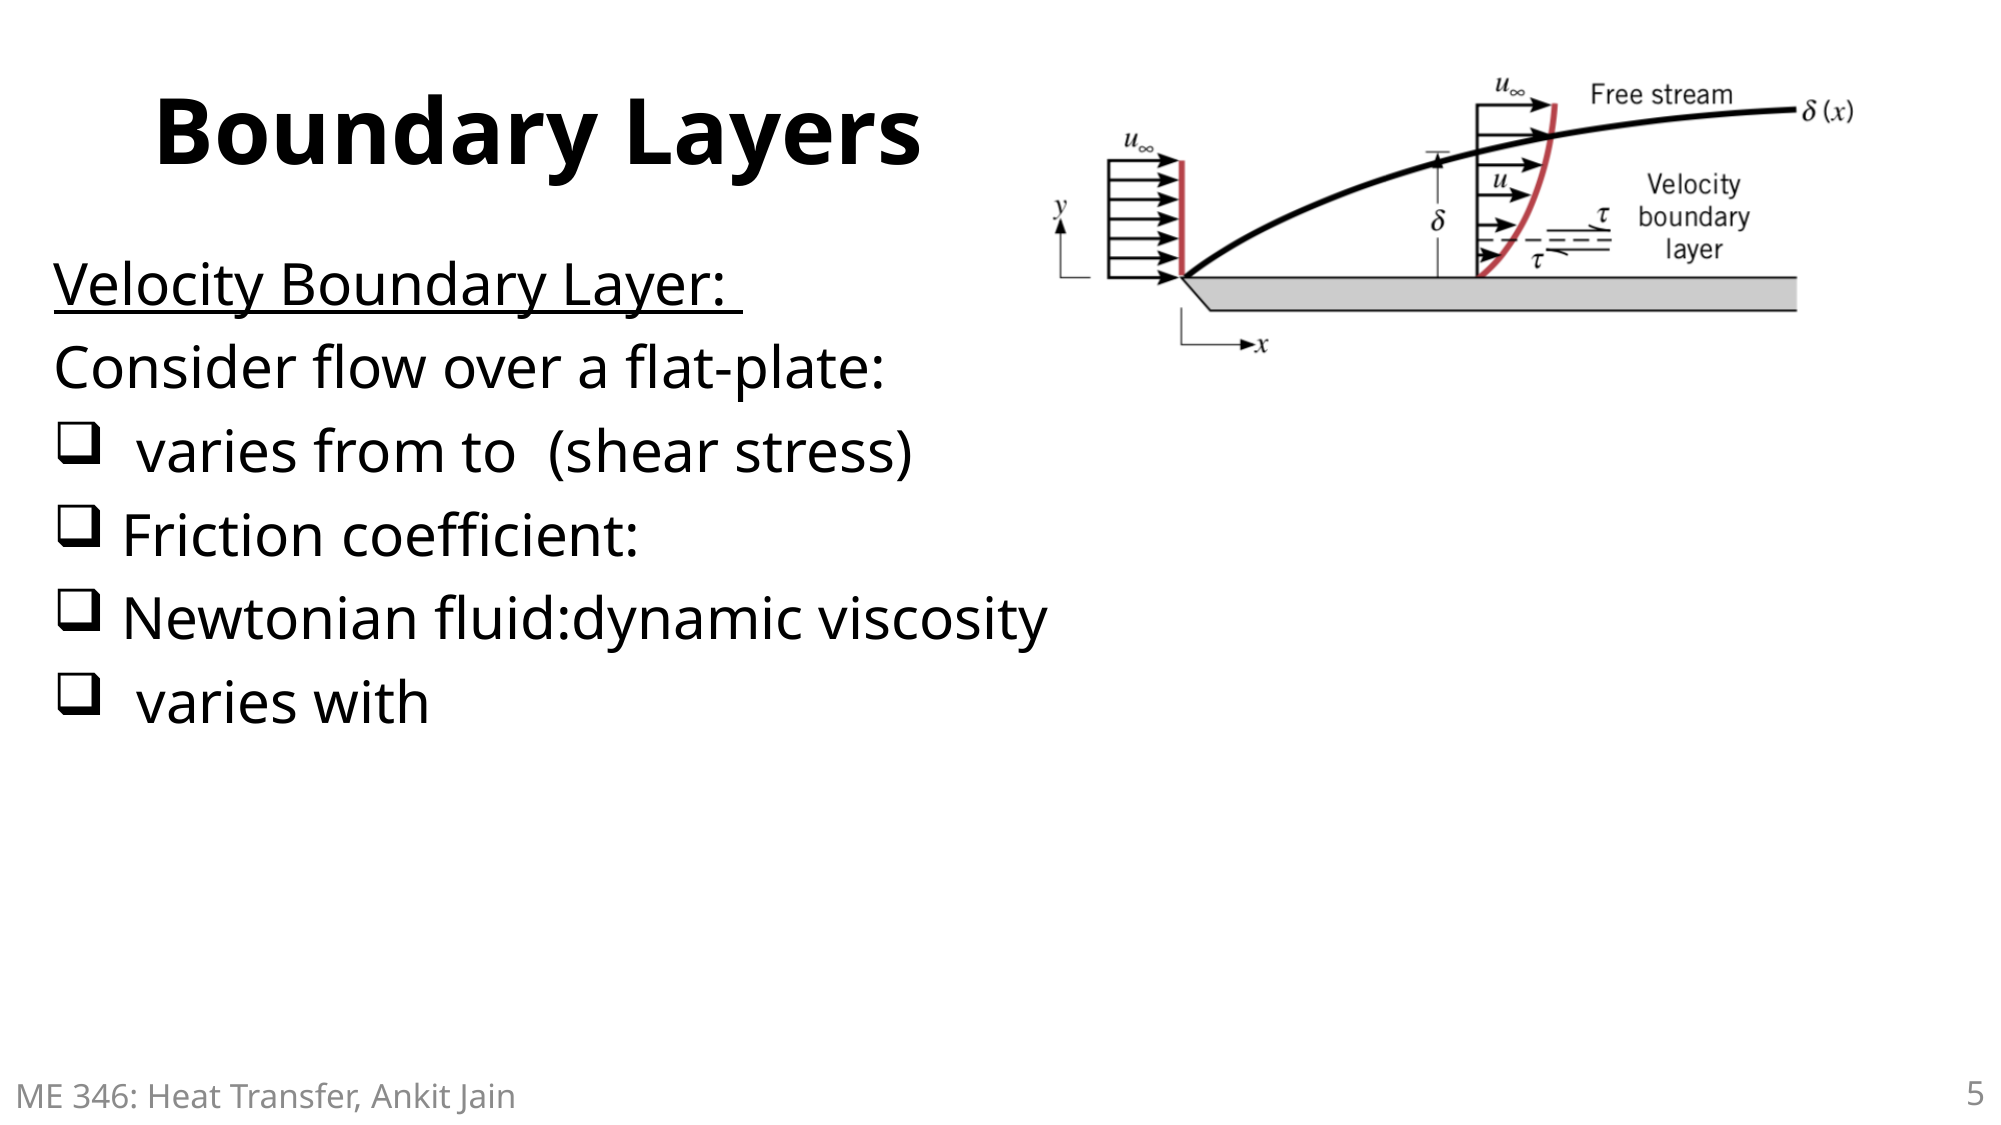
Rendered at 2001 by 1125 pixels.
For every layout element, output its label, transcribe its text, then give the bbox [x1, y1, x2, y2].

title Boundary Layers [137, 25, 976, 244]
picture [976, 0, 1879, 371]
footer ME 346: Heat Transfer, Ankit Jain [0, 1065, 1045, 1125]
slide_number 5 [1550, 1065, 2000, 1125]
